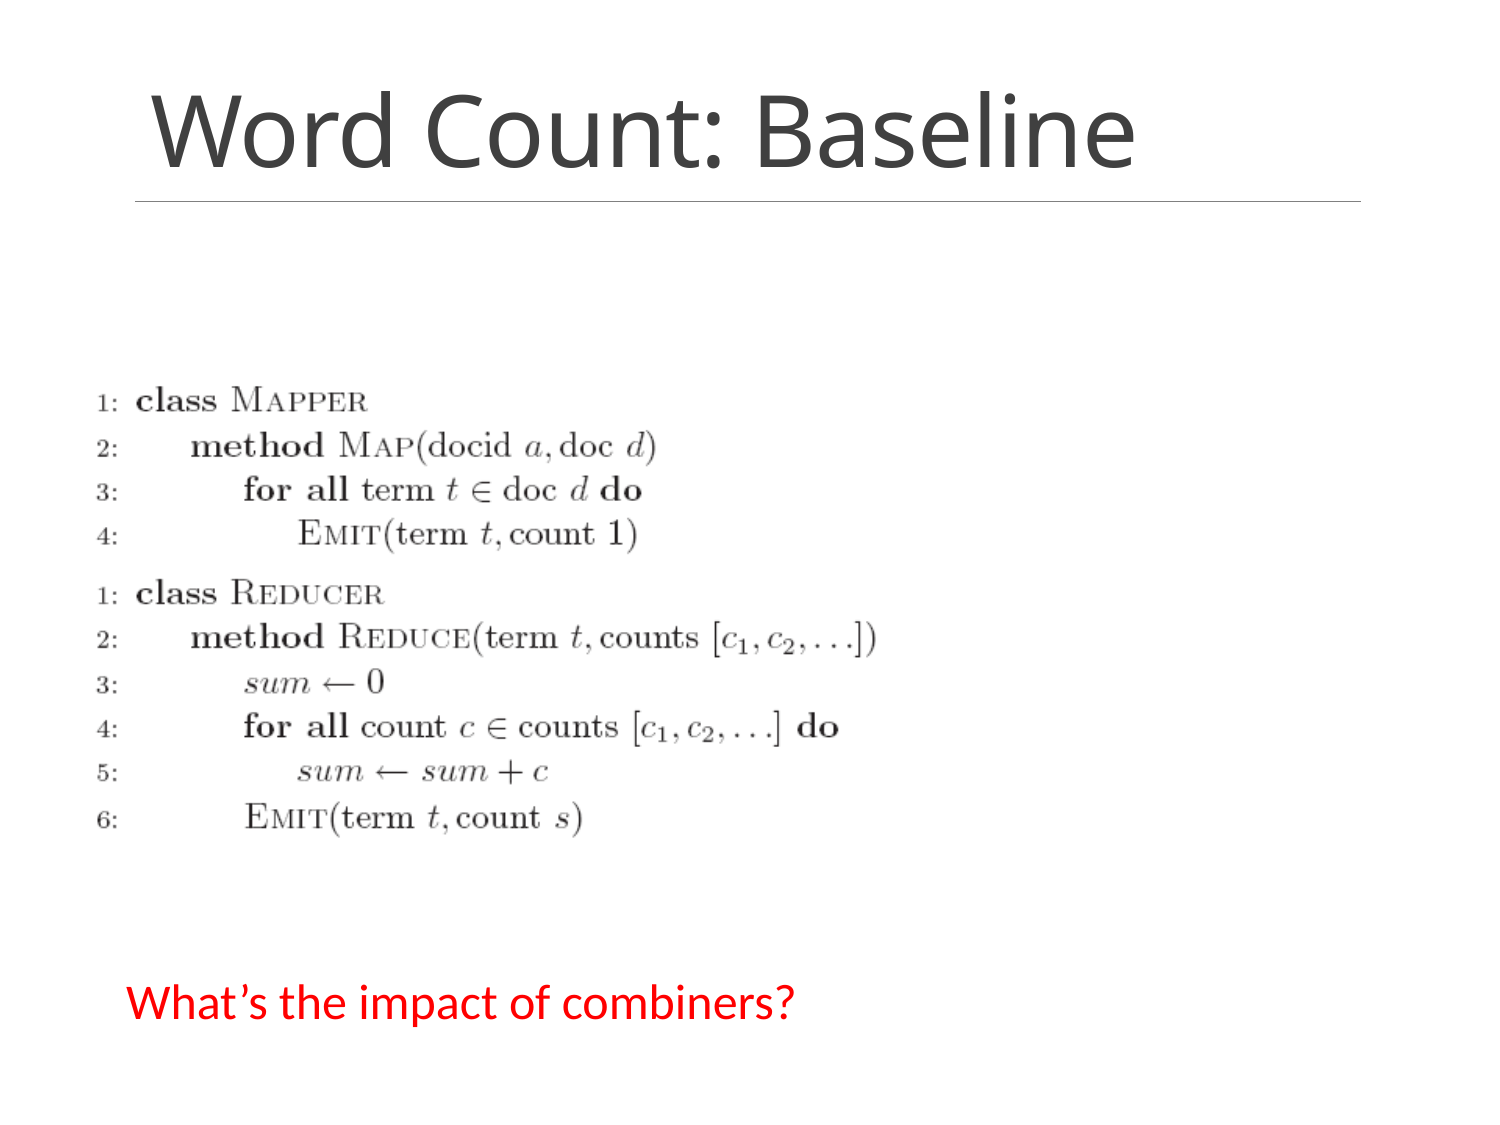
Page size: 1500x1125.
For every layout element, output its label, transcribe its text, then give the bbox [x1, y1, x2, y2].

text_box What’s the impact of combiners? [111, 962, 813, 1038]
title Word Count: Baseline [135, 47, 1373, 196]
picture [89, 374, 891, 842]
